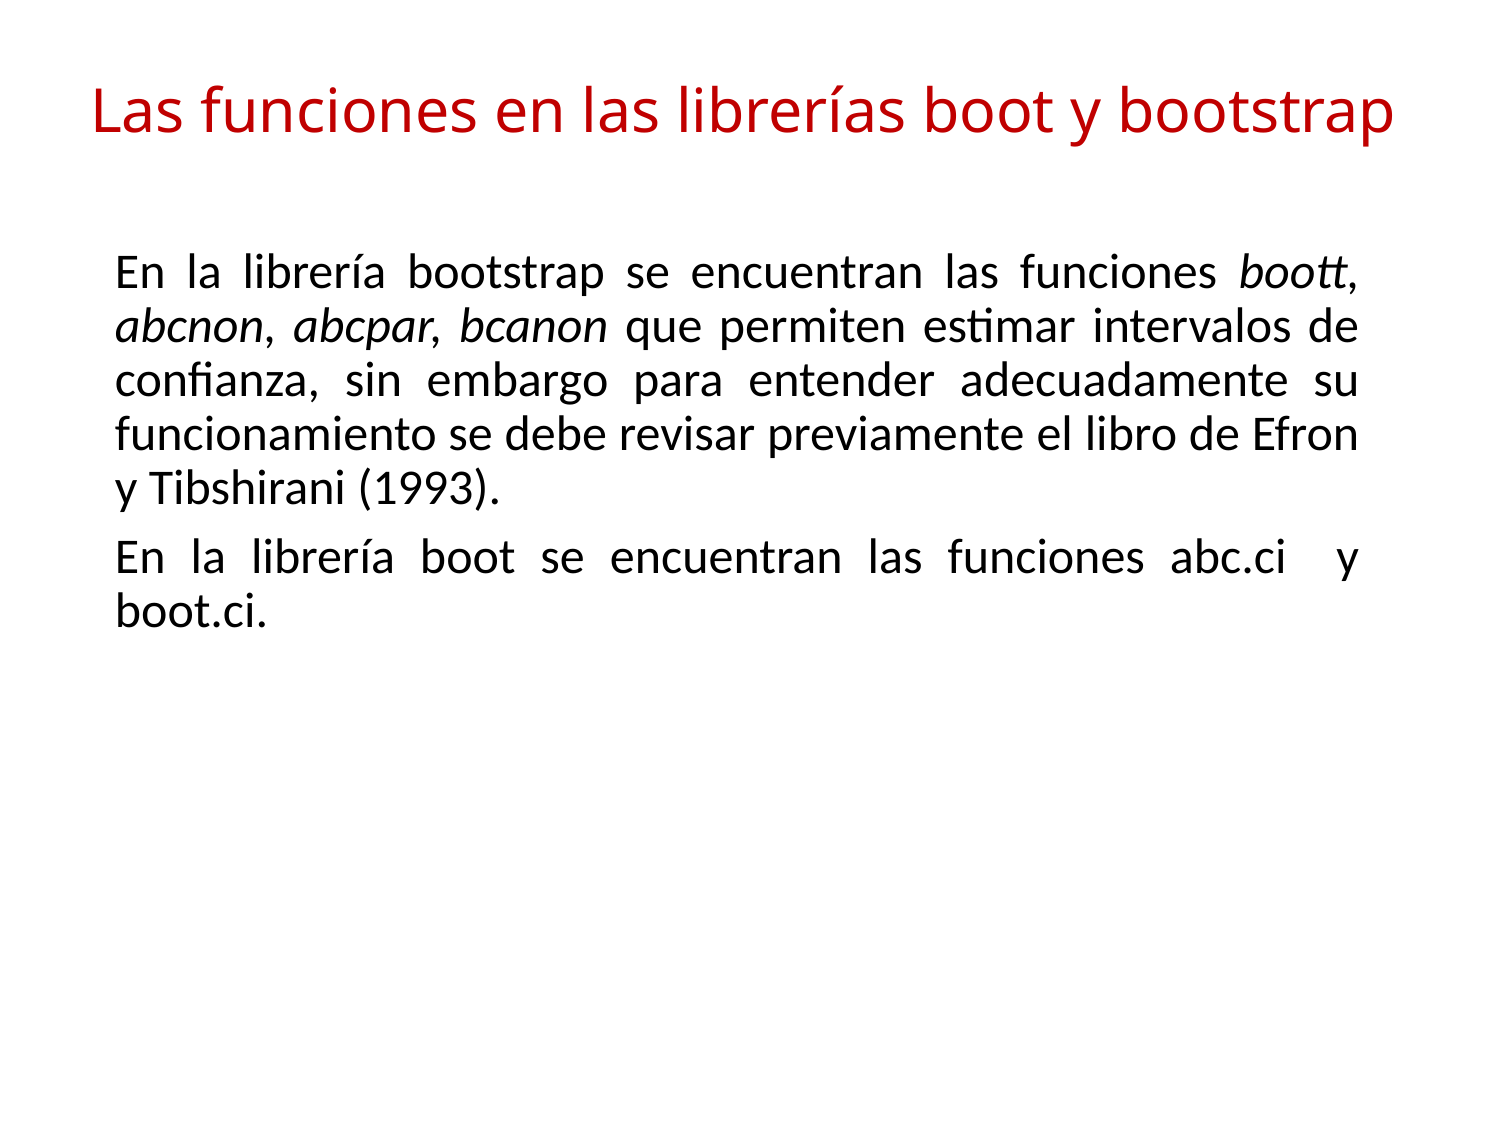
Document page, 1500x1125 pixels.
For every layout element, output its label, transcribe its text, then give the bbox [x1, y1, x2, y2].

title Las funciones en las librerías boot y bootstrap [75, 45, 1425, 181]
list En la librería bootstrap se encuentran las funciones boott, abcnon, abcpar, bcanon que permiten estimar intervalos de confianza, sin embargo para entender adecuadamente su funcionamiento se debe revisar previamente el libro de Efron y Tibshirani (1993). En la librería boot se encuentran las funciones abc.ci y boot.ci. [99, 237, 1375, 977]
